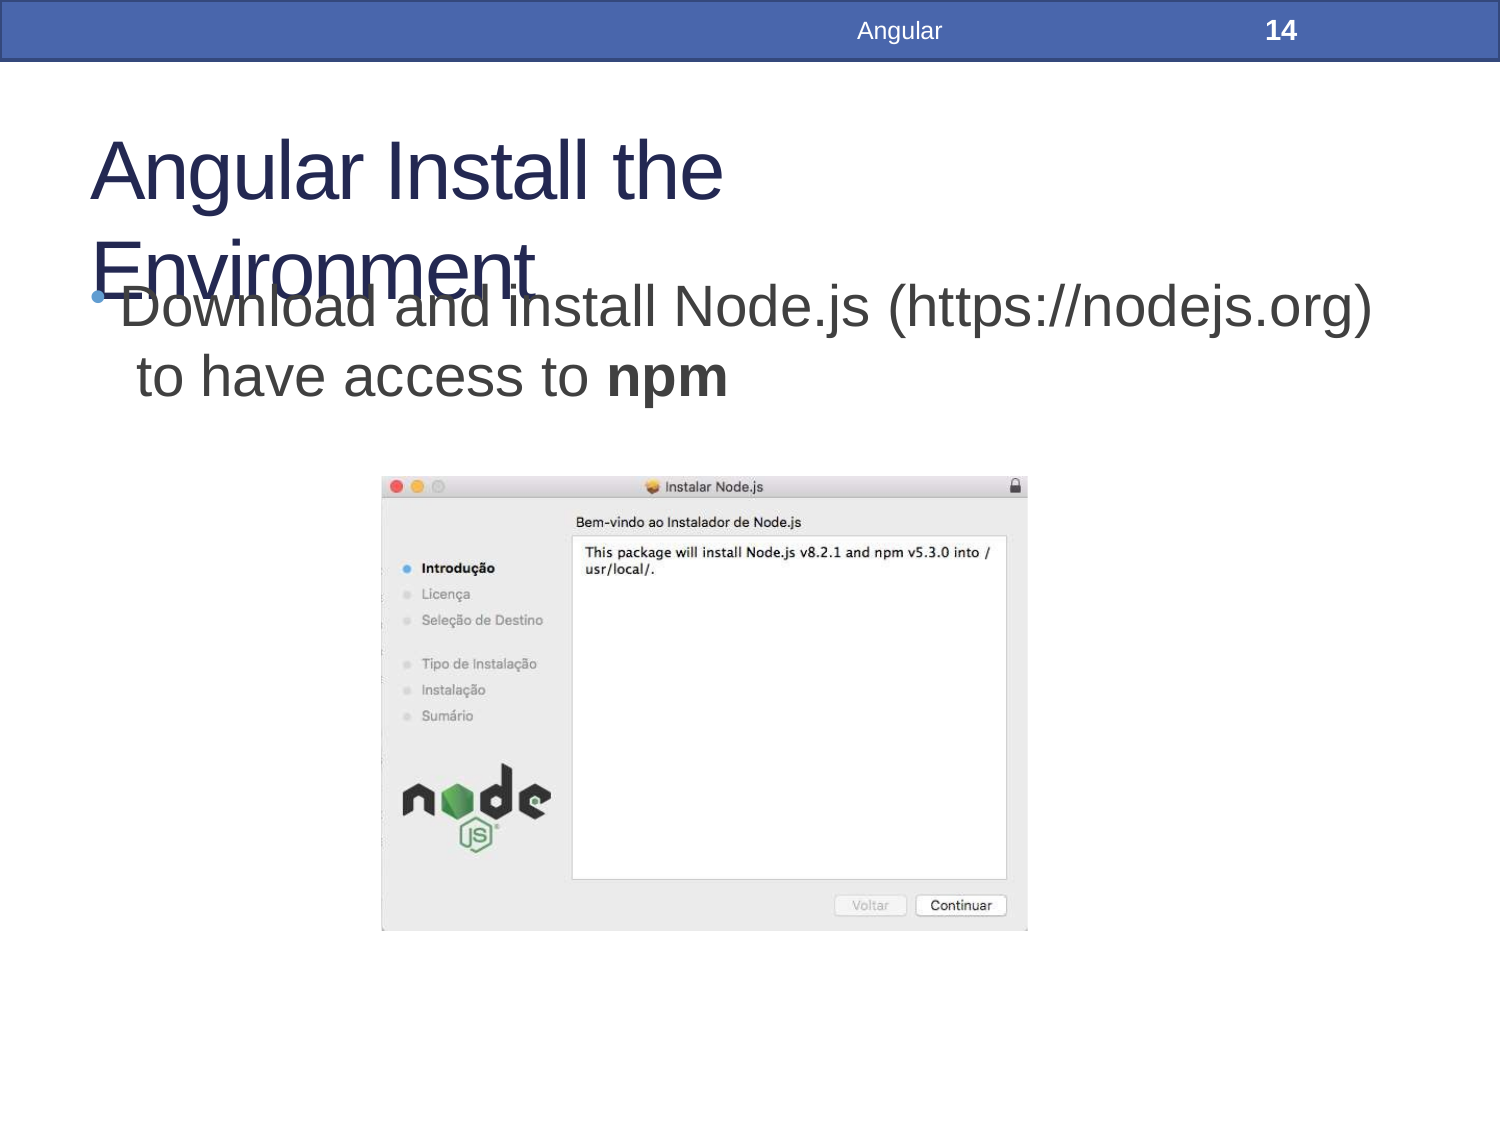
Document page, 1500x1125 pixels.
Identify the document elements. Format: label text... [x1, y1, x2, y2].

text_box 14 [1263, 9, 1300, 47]
text_box [381, 476, 1028, 931]
text_box Angular [854, 12, 946, 45]
text_box Download and install Node.js (https://nodejs.org) to have access to npm [87, 266, 1380, 409]
title Angular Install the Environment [87, 114, 1189, 266]
